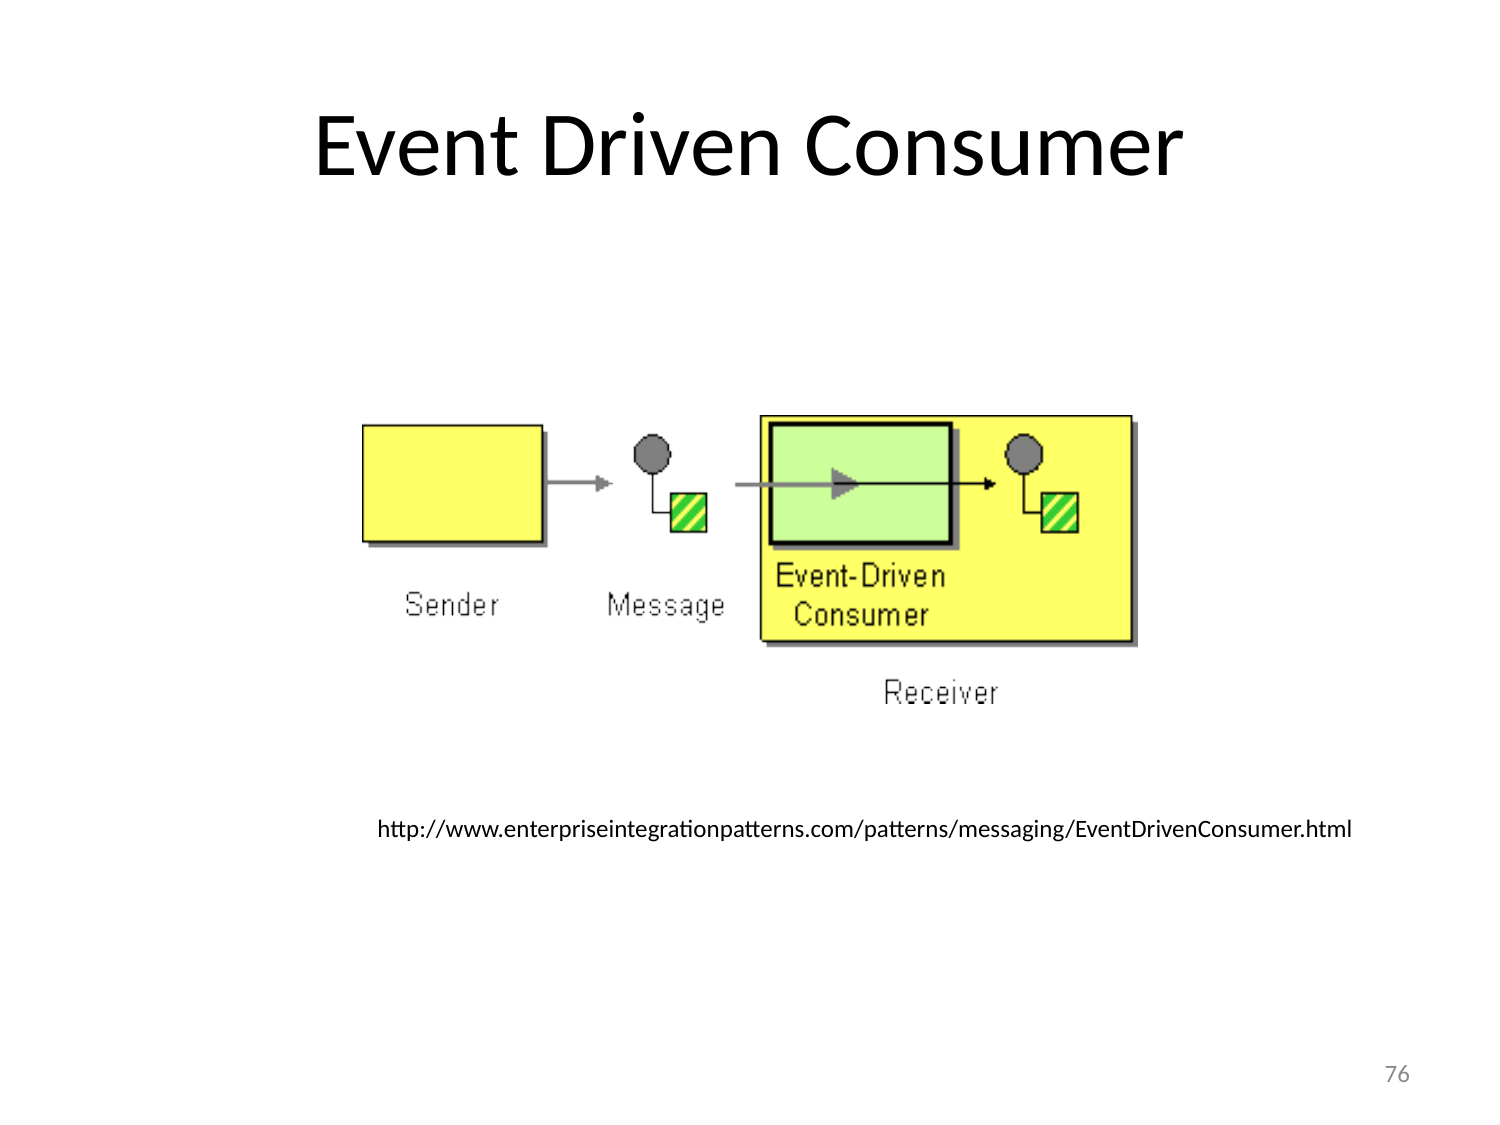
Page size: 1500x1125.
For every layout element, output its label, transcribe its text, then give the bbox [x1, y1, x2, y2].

slide_number 76 [1074, 1042, 1425, 1103]
title Event Driven Consumer [75, 45, 1425, 233]
picture [362, 415, 1138, 704]
text_box http://www.enterpriseintegrationpatterns.com/patterns/messaging/EventDrivenConsumer.html [362, 804, 1401, 850]
